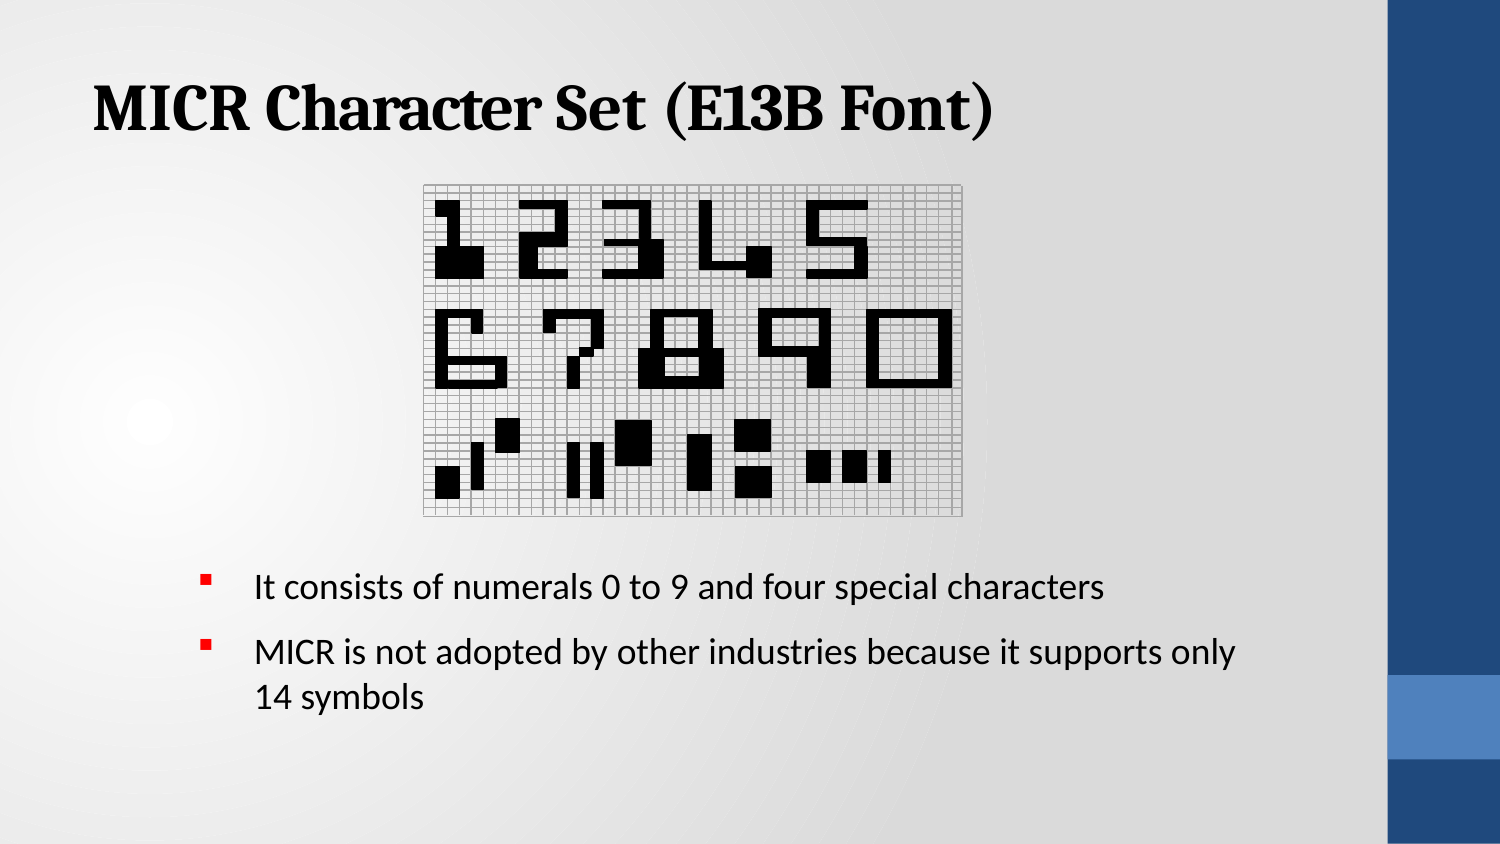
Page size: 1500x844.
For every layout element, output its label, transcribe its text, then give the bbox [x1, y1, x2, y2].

title MICR Character Set (E13B Font) [75, 33, 1325, 175]
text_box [422, 184, 963, 518]
text_box It consists of numerals 0 to 9 and four special characters MICR is not adopted by other industries because it supports only 14 symbols [195, 539, 1259, 717]
